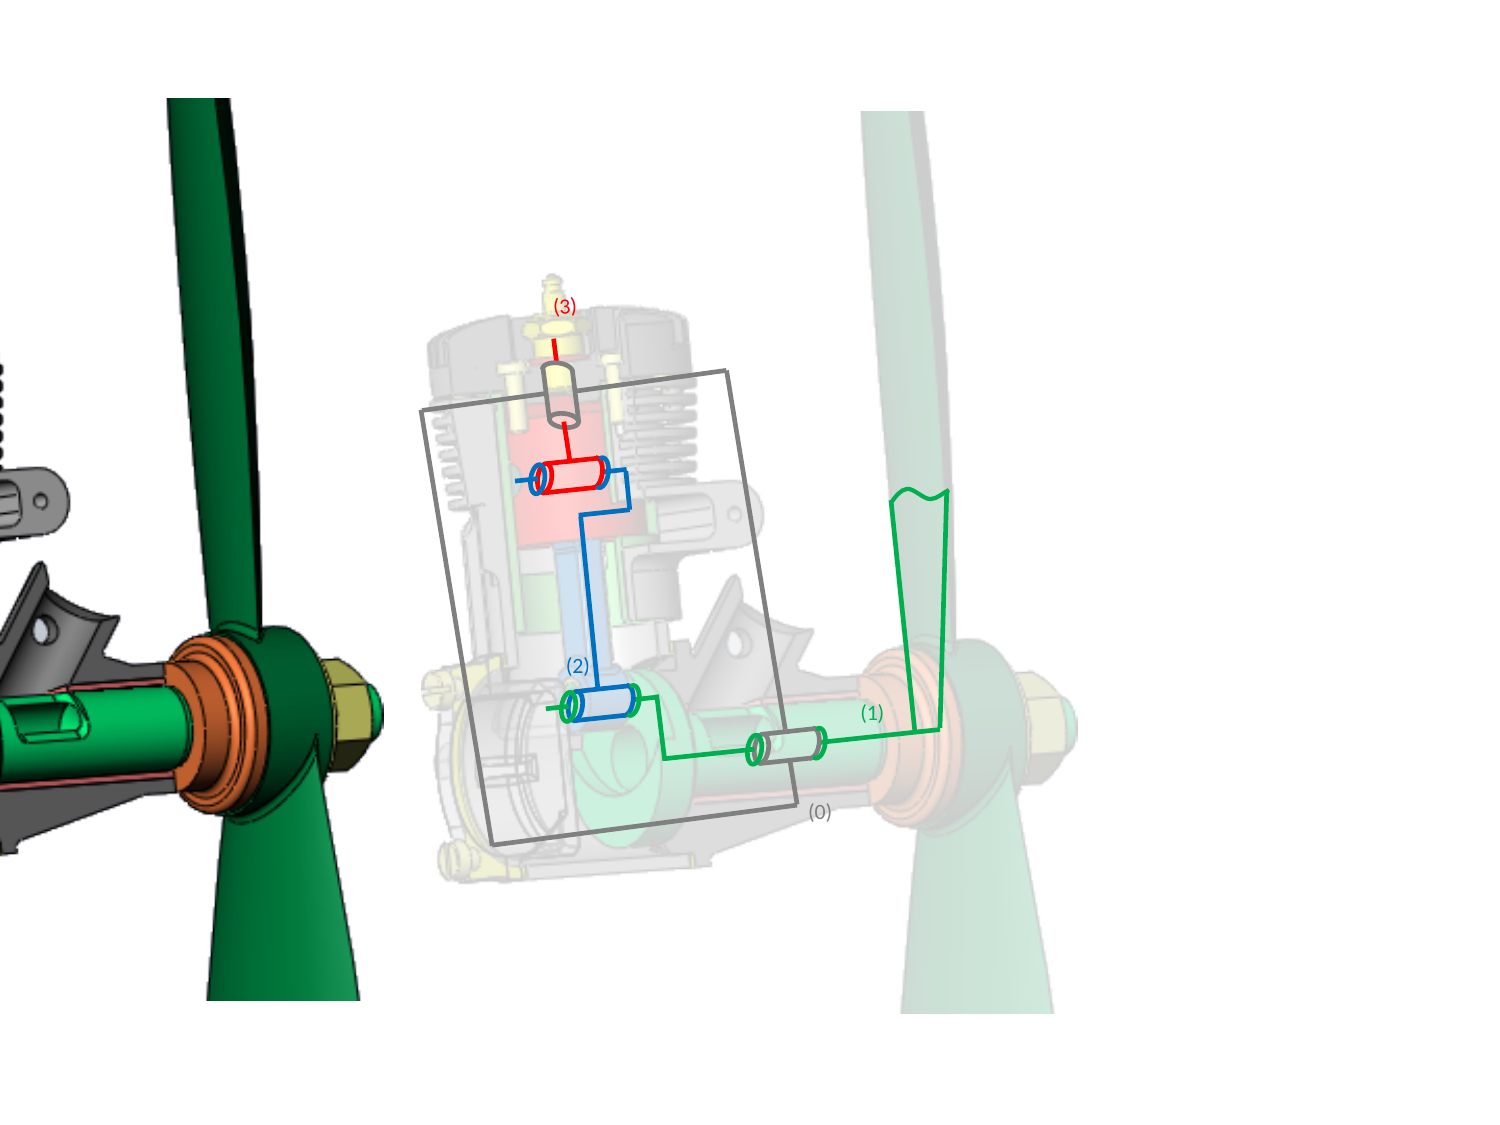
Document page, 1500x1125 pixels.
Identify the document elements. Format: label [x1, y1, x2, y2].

text_box [421, 393, 547, 411]
text_box [686, 379, 958, 831]
text_box [515, 453, 632, 503]
text_box [525, 645, 659, 725]
text_box [656, 694, 665, 762]
picture [493, 411, 686, 804]
picture [421, 111, 1079, 1014]
text_box [420, 409, 493, 847]
text_box [939, 490, 947, 729]
text_box [578, 509, 630, 516]
text_box [492, 804, 798, 846]
text_box [789, 760, 798, 805]
text_box [532, 275, 711, 486]
text_box [382, 88, 1095, 1037]
picture [0, 98, 385, 1002]
text_box [580, 524, 599, 691]
